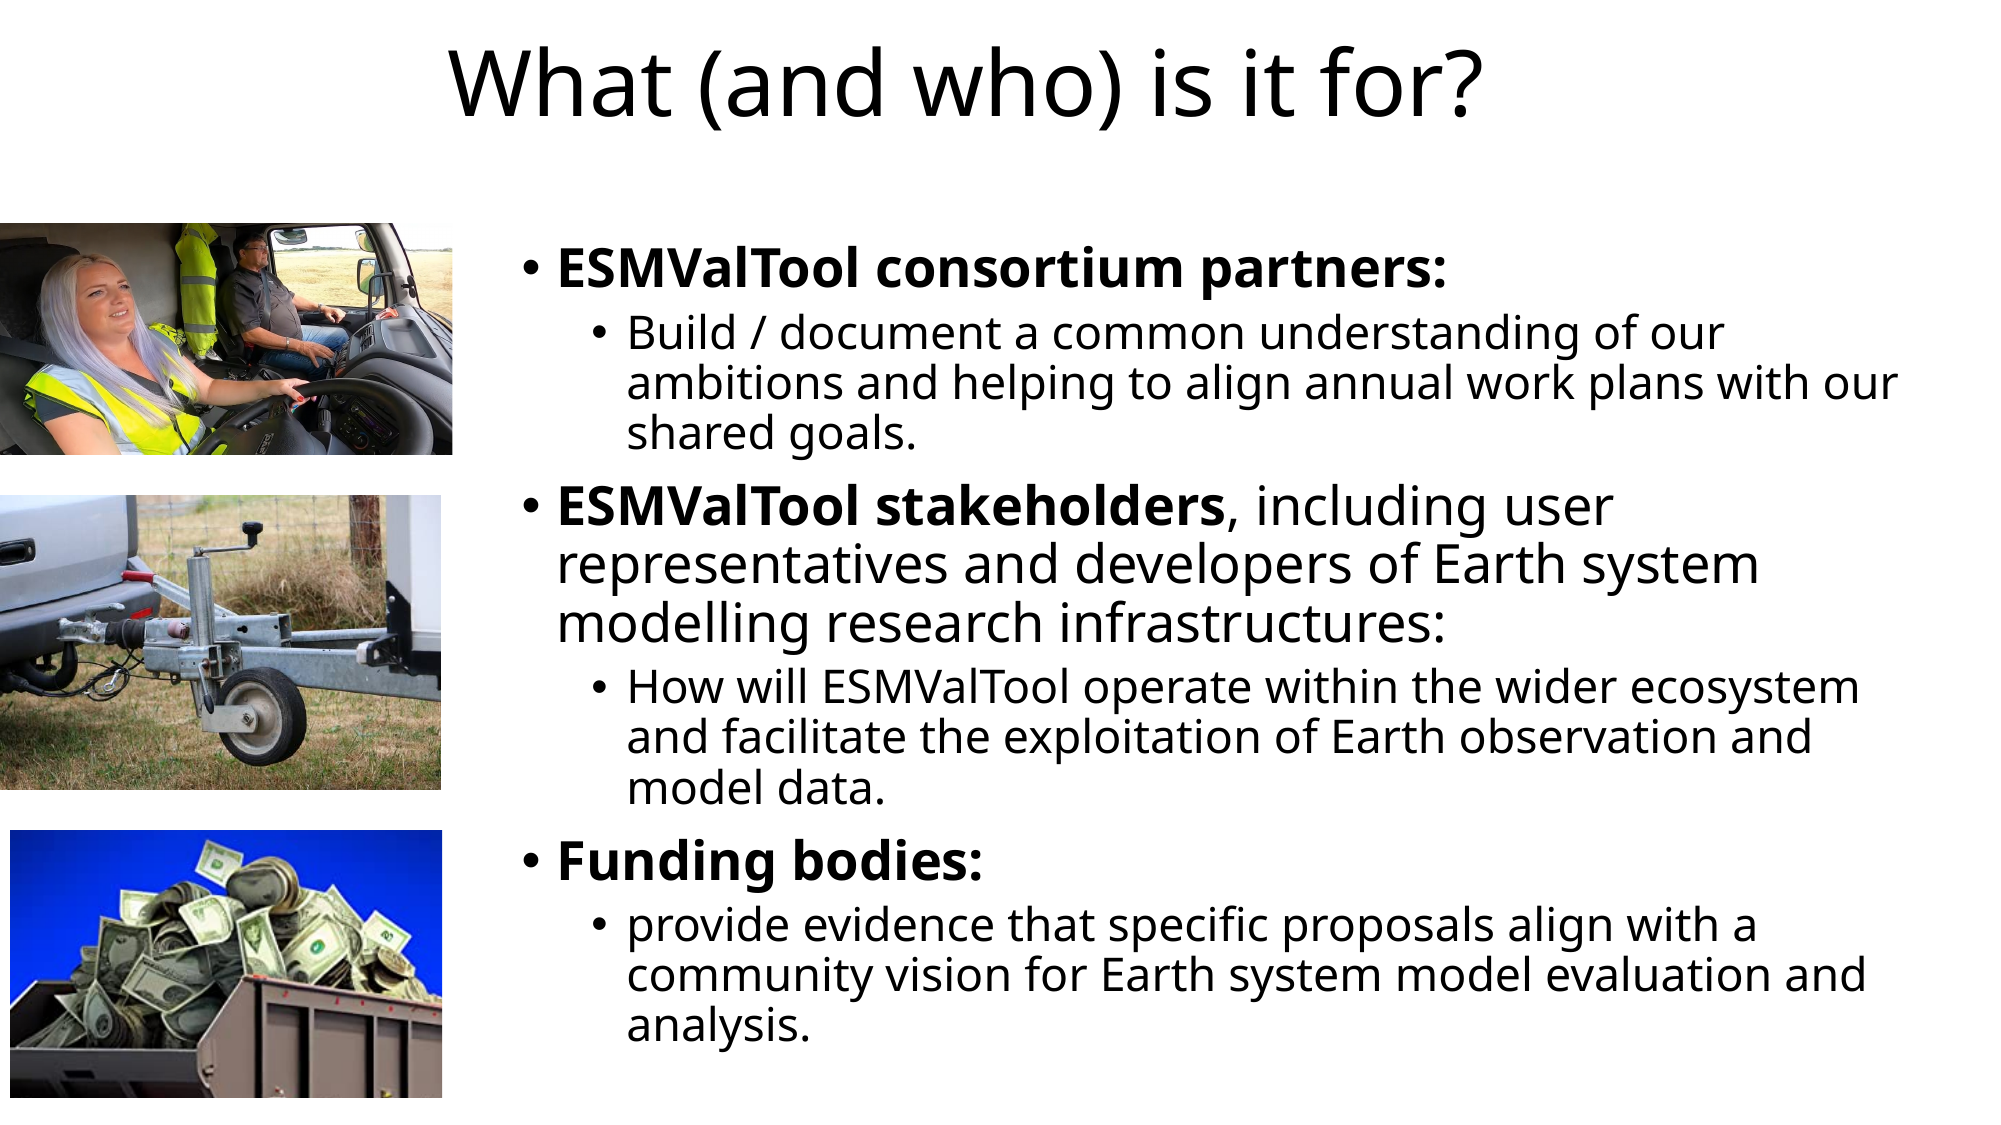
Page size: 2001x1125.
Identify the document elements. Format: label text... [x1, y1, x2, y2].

picture [0, 495, 441, 791]
picture [9, 830, 443, 1099]
picture [0, 222, 453, 456]
title What (and who) is it for? [431, 0, 1863, 174]
list ESMValTool consortium partners: Build / document a common understanding of our ambitions and helping to align annual work plans with our shared goals. ESMValTool stakeholders, including user representatives and developers of Earth system modelling research infrastructures: How will ESMValTool operate within the wider ecosystem and facilitate the exploitation of Earth observation and model data. Funding bodies: provide evidence that specific proposals align with a community vision for Earth system model evaluation and analysis. [506, 233, 1953, 1066]
